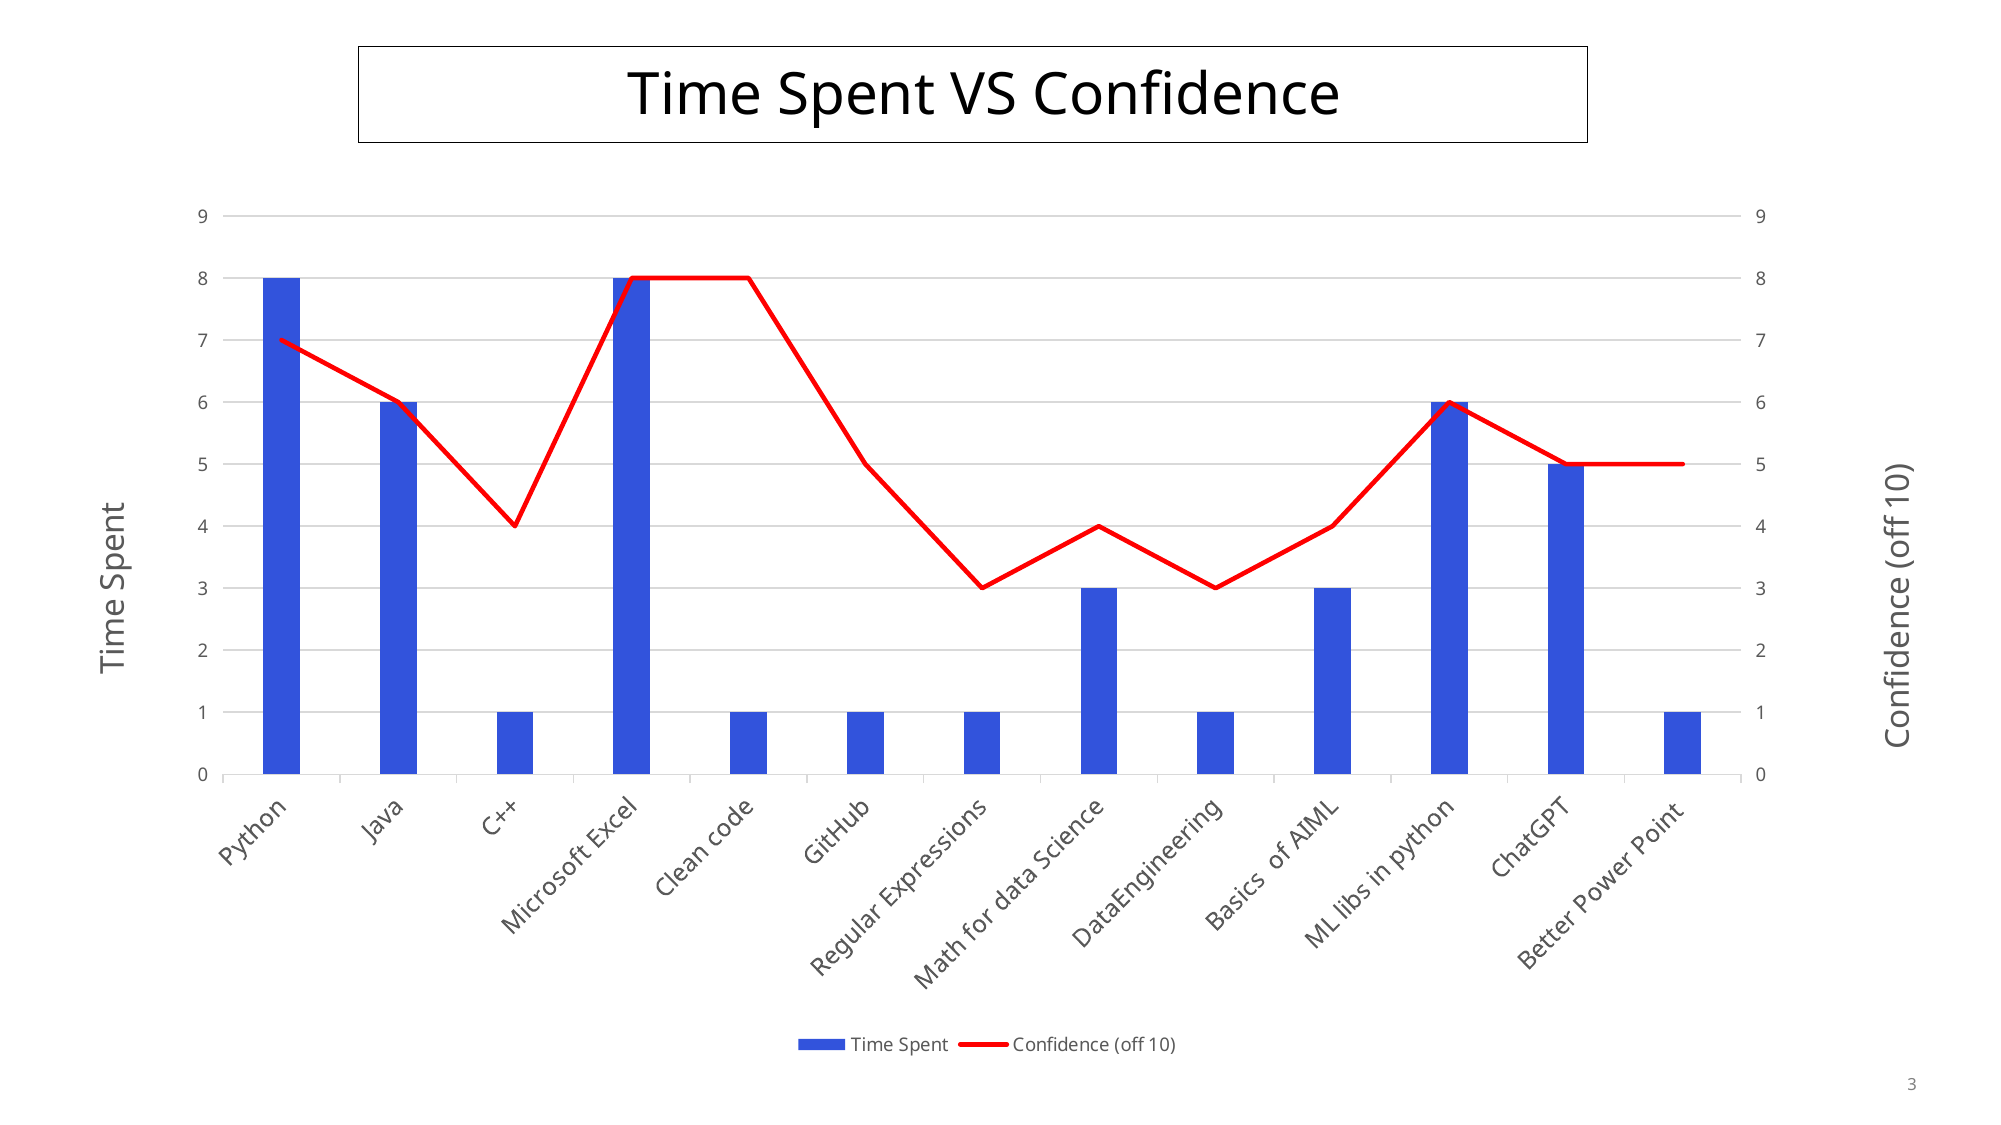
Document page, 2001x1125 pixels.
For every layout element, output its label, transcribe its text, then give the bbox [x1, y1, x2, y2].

text_box Time Spent VS Confidence [358, 46, 1588, 143]
chart [71, 184, 1929, 1064]
